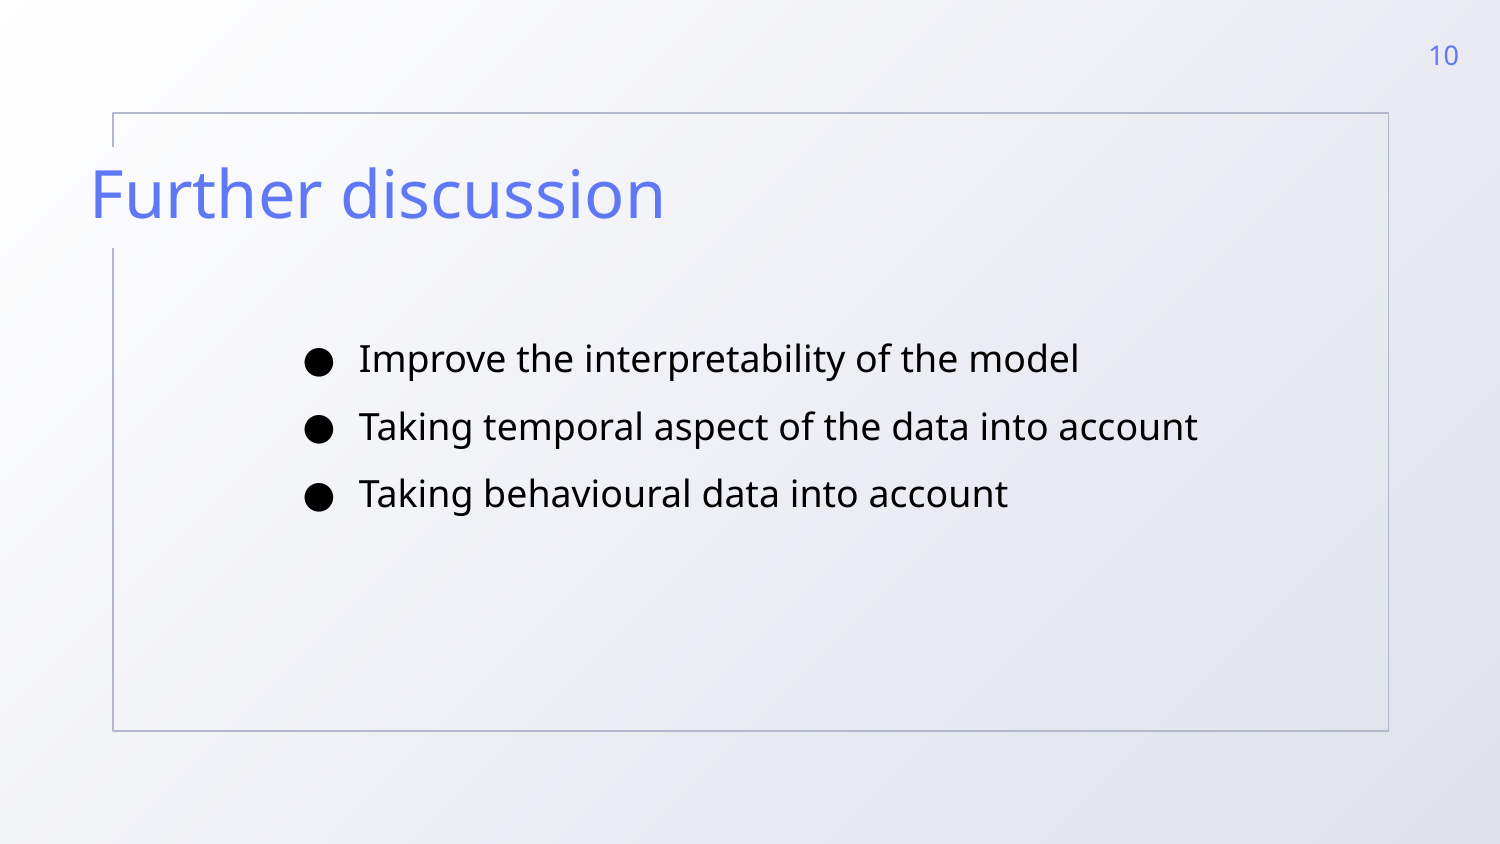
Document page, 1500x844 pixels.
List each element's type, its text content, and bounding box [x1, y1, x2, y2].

text_box Improve the interpretability of the model Taking temporal aspect of the data into account Taking behavioural data into account [268, 297, 1231, 592]
title Further discussion [89, 145, 1365, 248]
slide_number ‹#› [1387, 0, 1500, 113]
